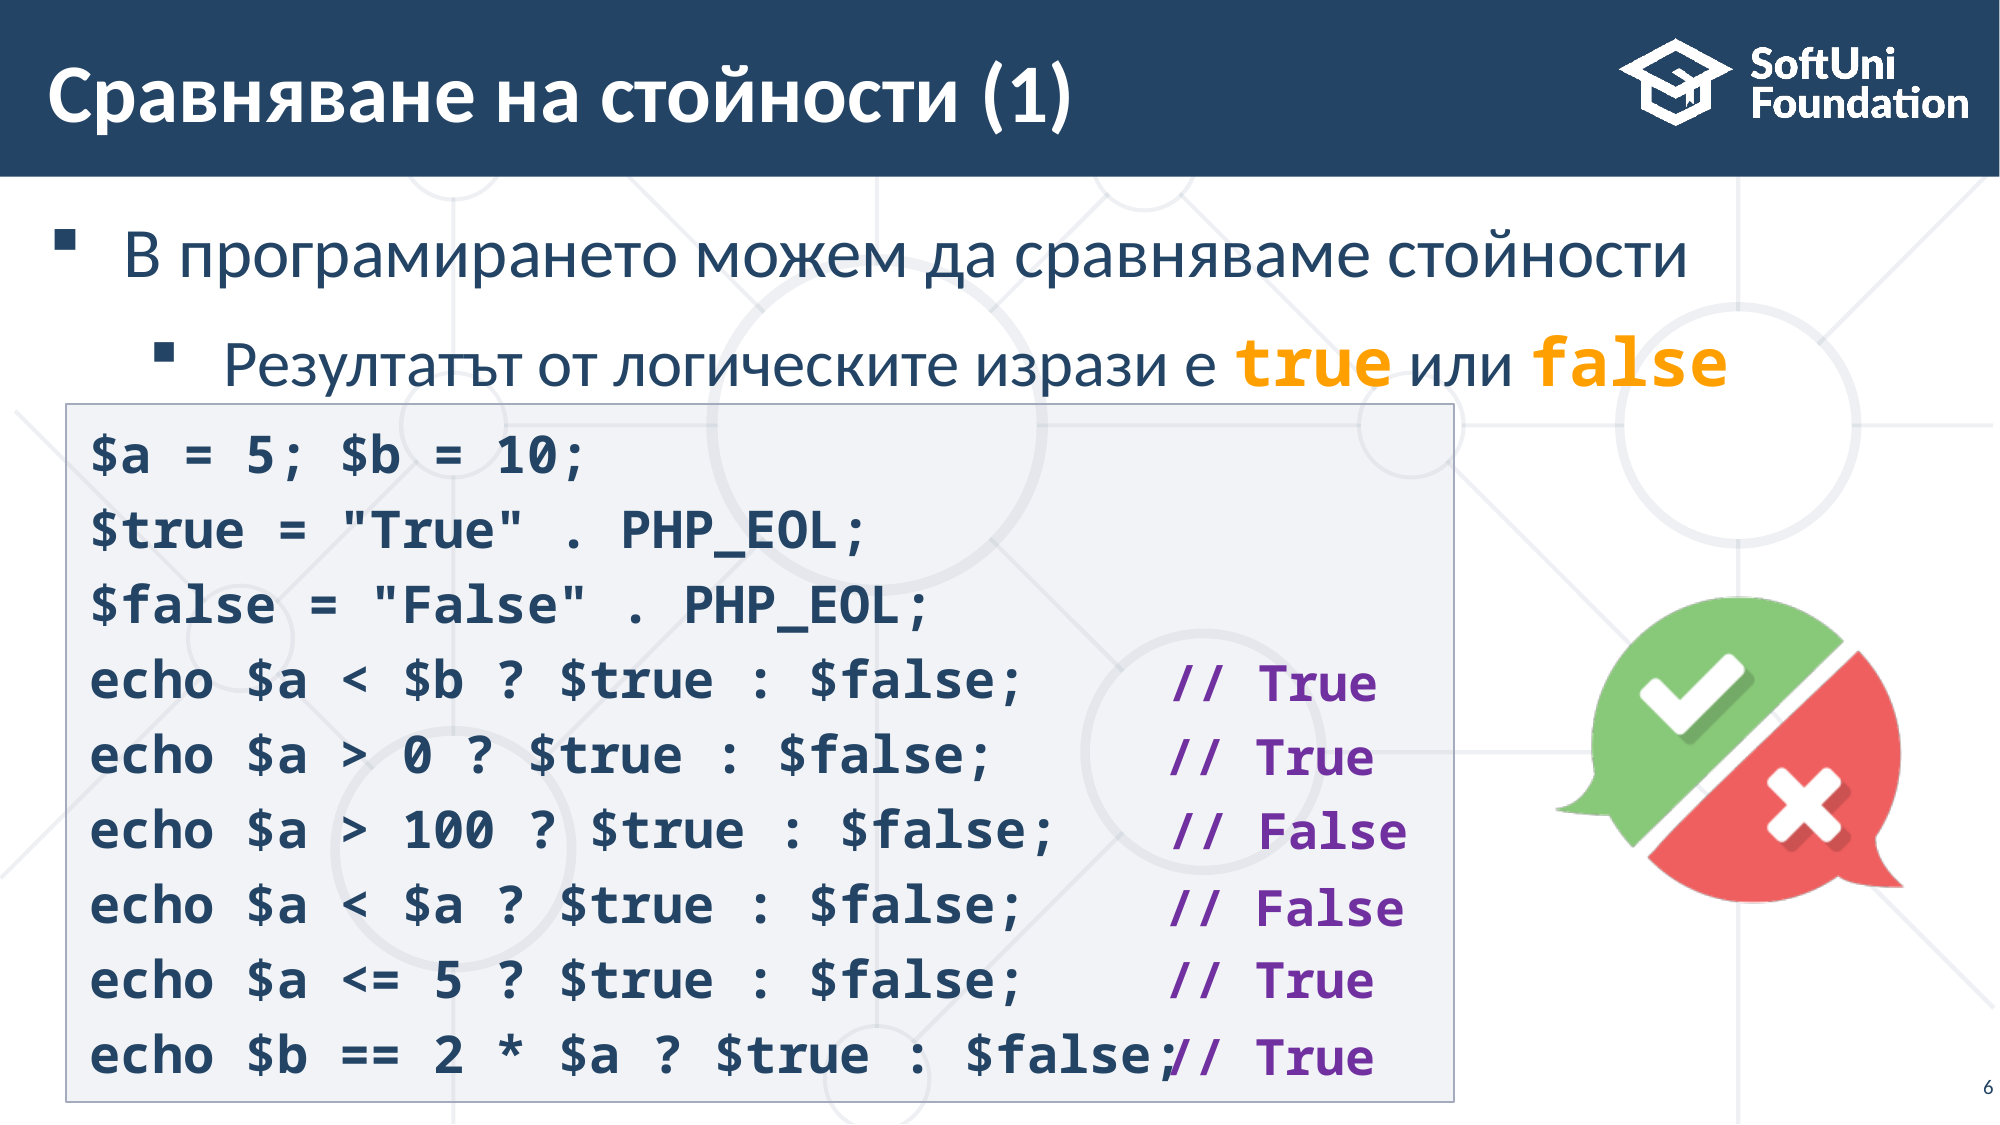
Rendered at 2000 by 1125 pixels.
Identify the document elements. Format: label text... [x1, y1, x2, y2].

title Сравняване на стойности (1) [31, 16, 1591, 162]
text_box // True [1150, 718, 1419, 794]
picture [1484, 569, 1985, 946]
slide_number 6 [1929, 1070, 2000, 1103]
text_box // False [1150, 869, 1450, 941]
text_box // False [1153, 792, 1453, 868]
text_box // True [1150, 941, 1450, 1016]
list В програмирането можем да сравняваме стойности Резултатът от логическите изрази е true или false [31, 196, 1969, 1047]
list $a = 5; $b = 10; $true = "True" . PHP_EOL; $false = "False" . PHP_EOL; echo $a < $b ? $true : $false; echo $a > 0 ? $true : $false; echo $a > 100 ? $true : $false; echo $a < $a ? $true : $false; echo $a <= 5 ? $true : $false; echo $b == 2 * $a ? $true : $false; [65, 403, 1455, 1103]
picture [1618, 38, 1968, 126]
text_box // True [1150, 1018, 1450, 1093]
text_box // True [1153, 644, 1422, 719]
